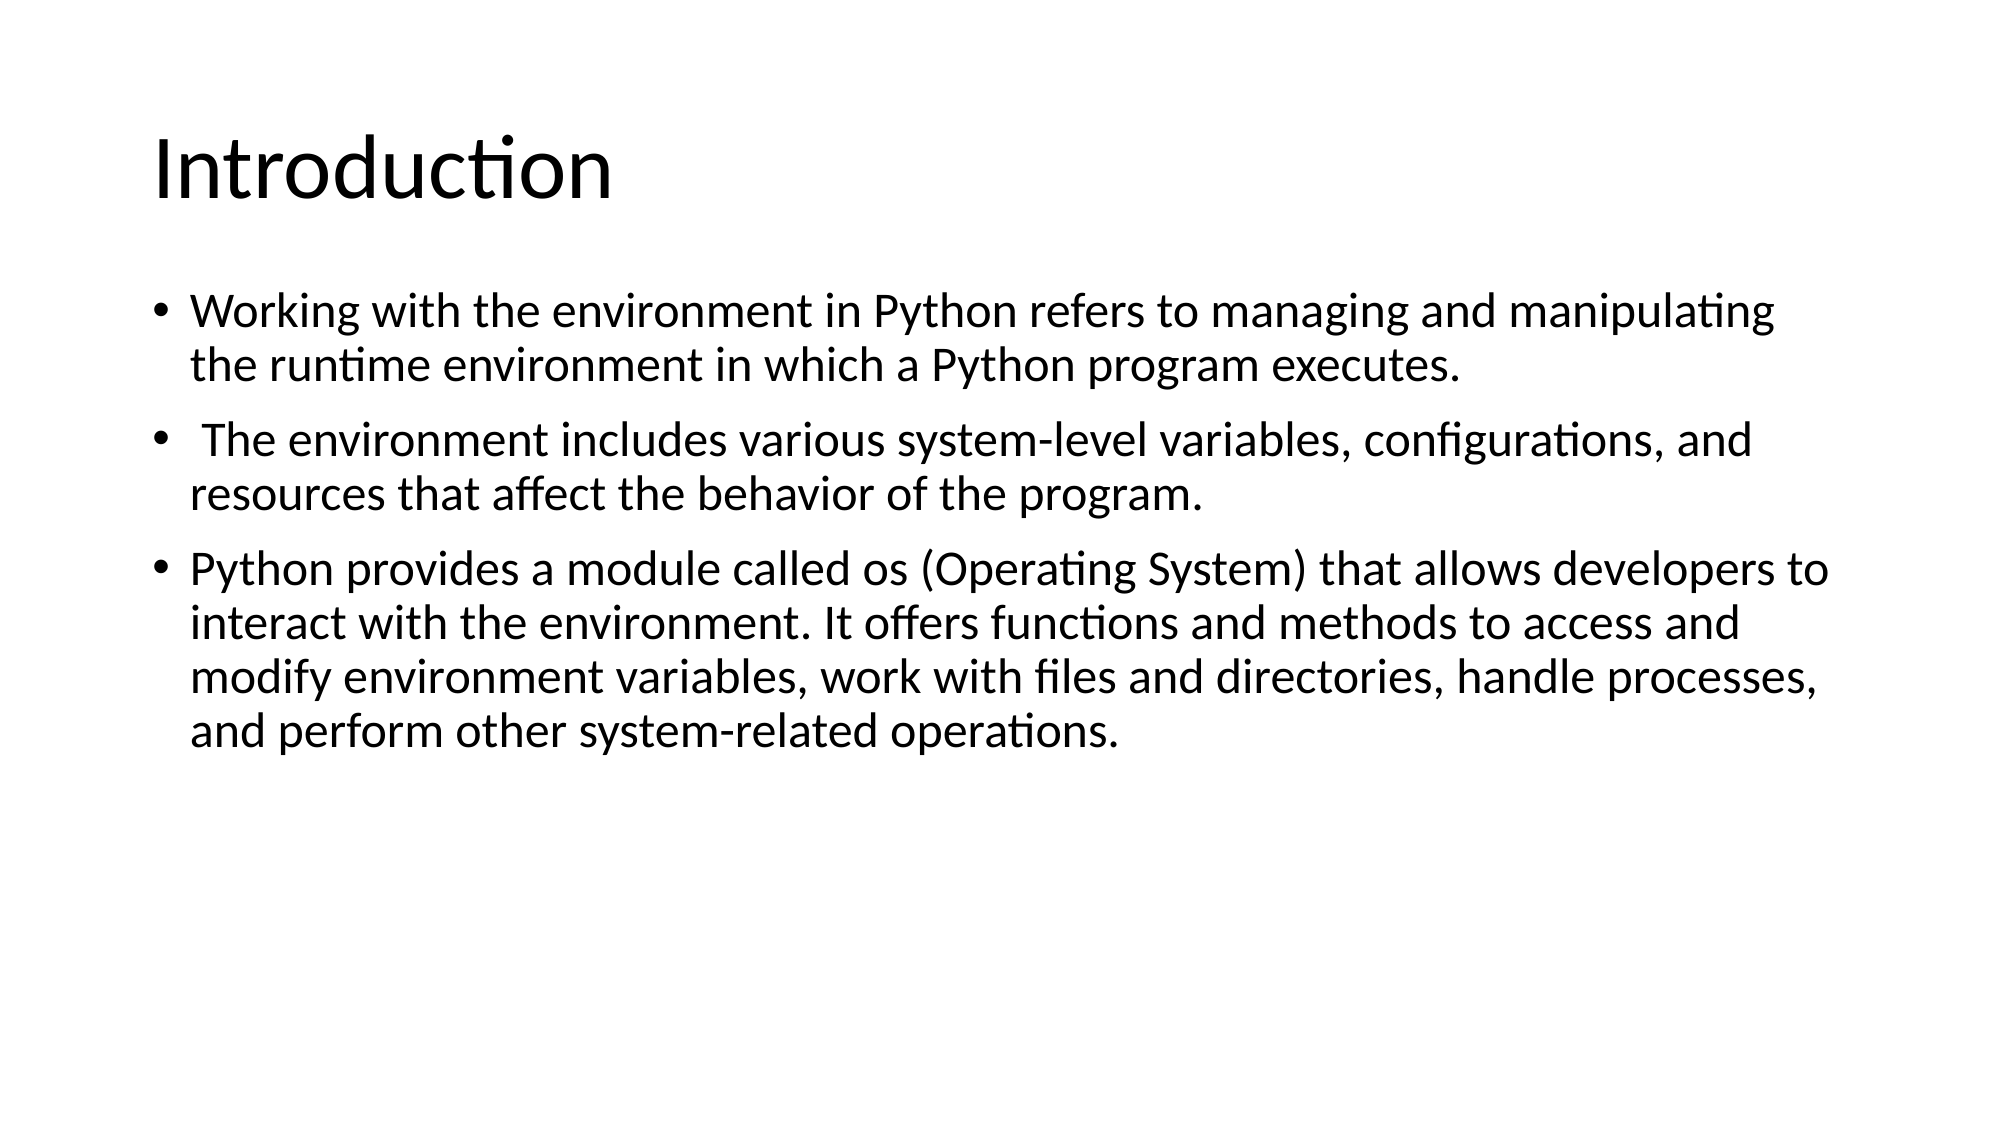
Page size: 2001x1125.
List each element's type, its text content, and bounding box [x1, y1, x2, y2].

title Introduction [137, 59, 1863, 277]
list Working with the environment in Python refers to managing and manipulating the runtime environment in which a Python program executes. The environment includes various system-level variables, configurations, and resources that affect the behavior of the program. Python provides a module called os (Operating System) that allows developers to interact with the environment. It offers functions and methods to access and modify environment variables, work with files and directories, handle processes, and perform other system-related operations. [137, 277, 1863, 1014]
